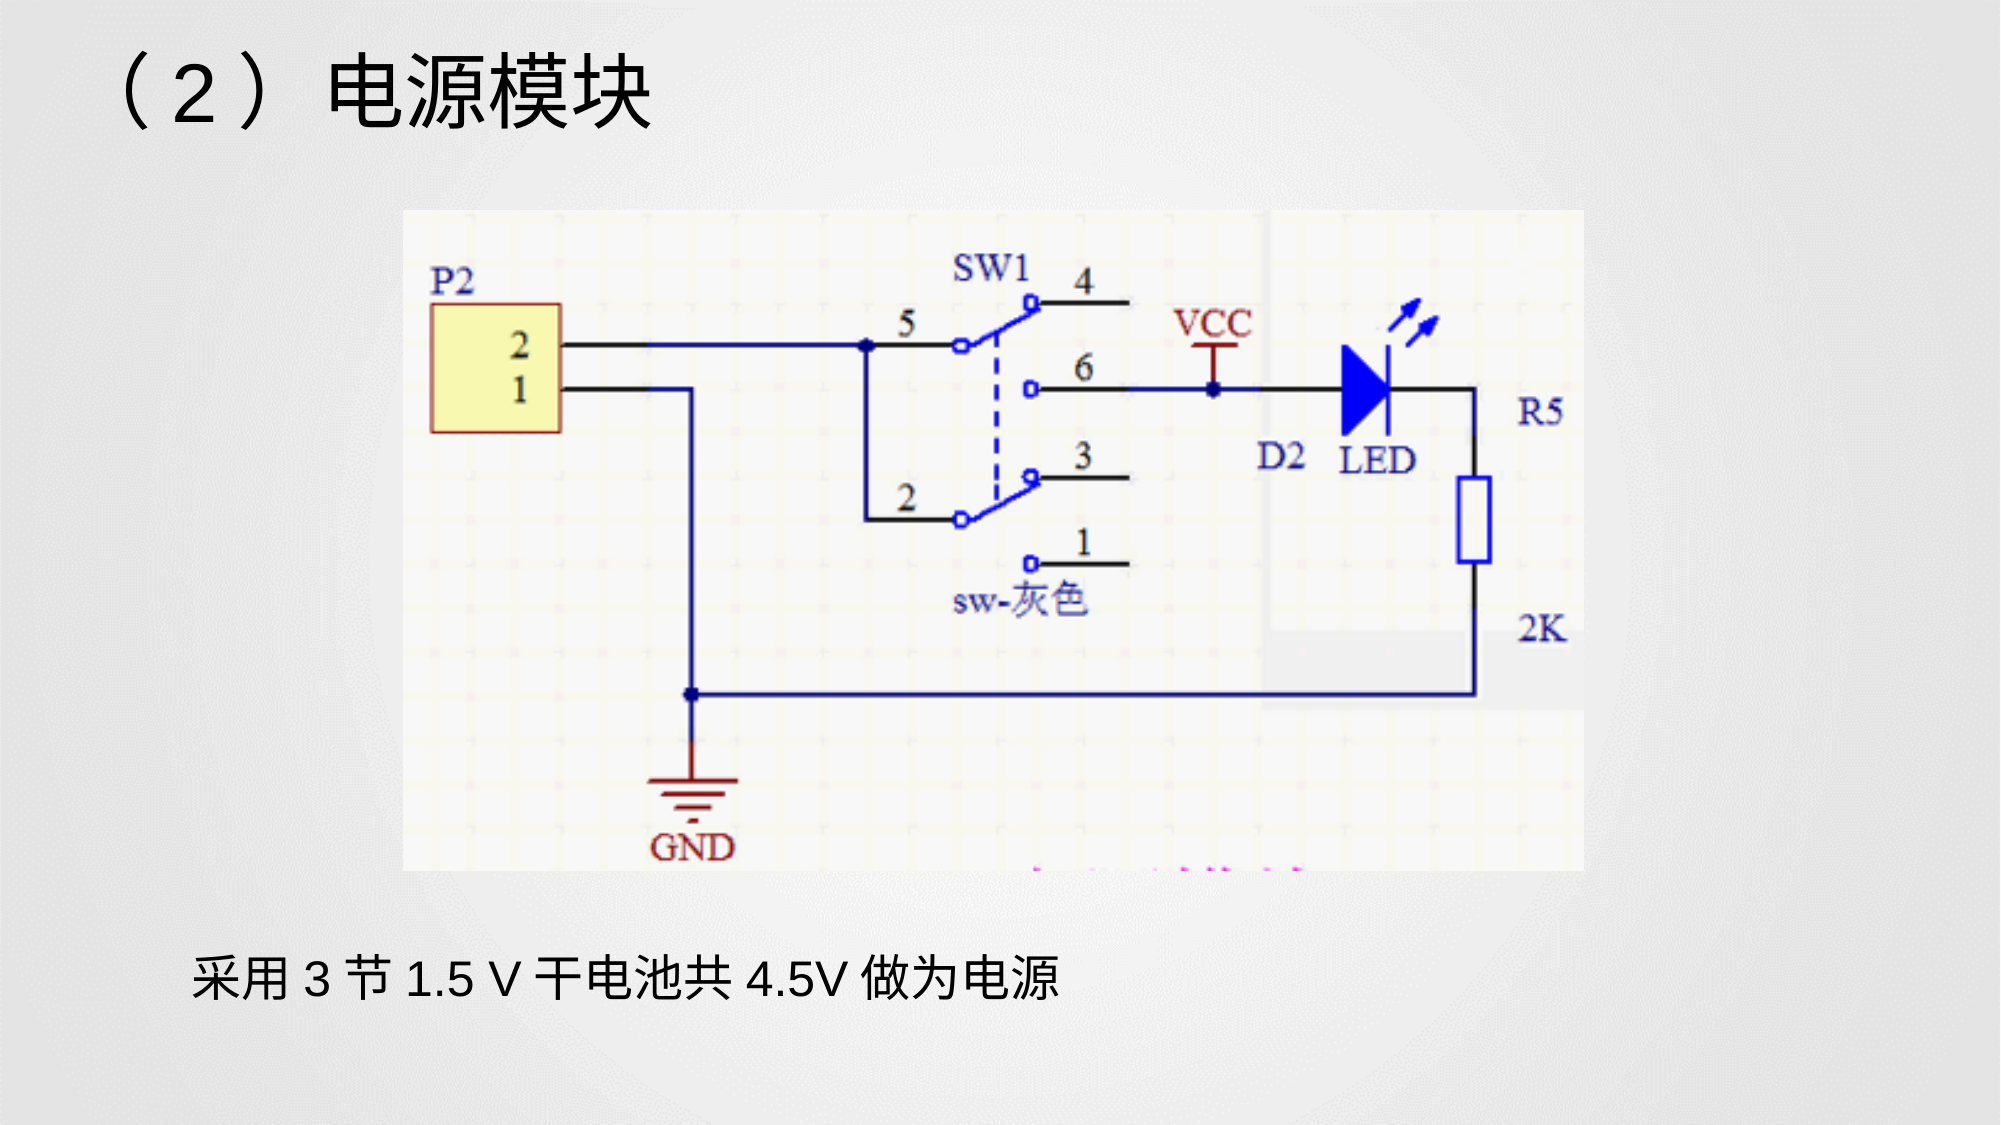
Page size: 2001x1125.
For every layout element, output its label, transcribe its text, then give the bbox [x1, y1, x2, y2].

picture [0, 0, 2001, 1125]
text_box （2）电源模块 [53, 11, 1701, 179]
text_box 采用3节1.5 V干电池共4.5V做为电源 [176, 926, 1824, 1073]
